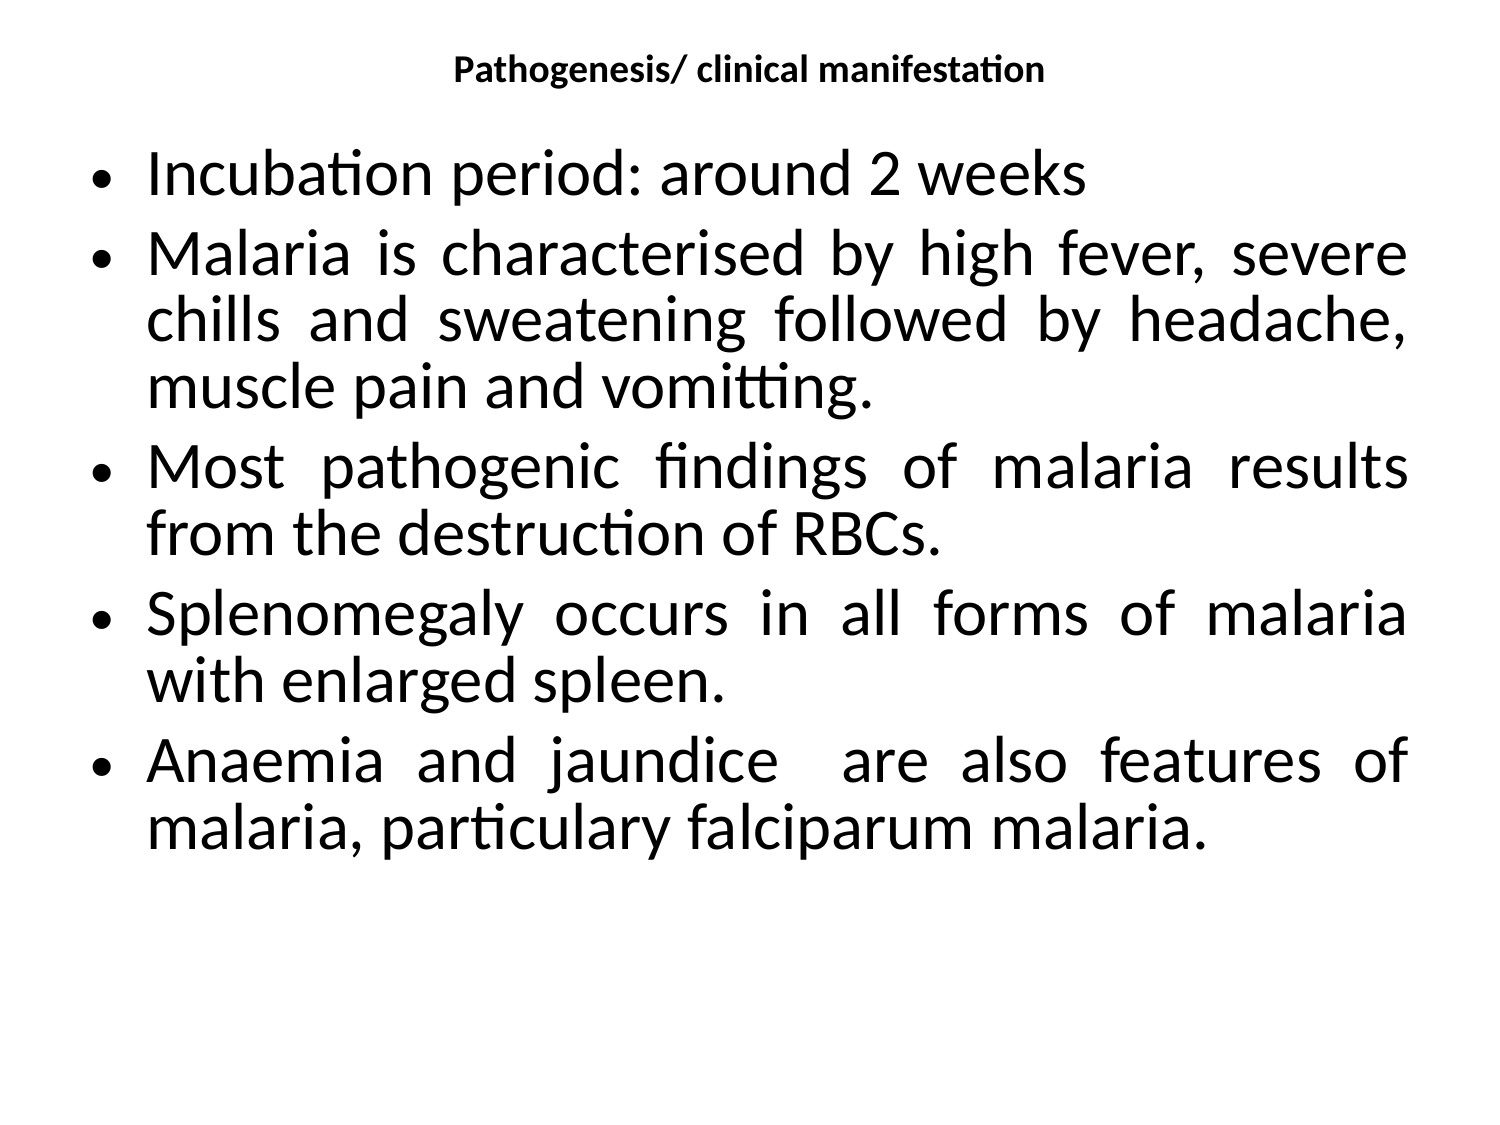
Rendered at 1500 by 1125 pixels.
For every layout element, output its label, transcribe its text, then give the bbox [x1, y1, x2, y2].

list Incubation period: around 2 weeks Malaria is characterised by high fever, severe chills and sweatening followed by headache, muscle pain and vomitting. Most pathogenic findings of malaria results from the destruction of RBCs. Splenomegaly occurs in all forms of malaria with enlarged spleen. Anaemia and jaundice are also features of malaria, particulary falciparum malaria. [75, 137, 1425, 1075]
title Pathogenesis/ clinical manifestation [75, 45, 1425, 100]
